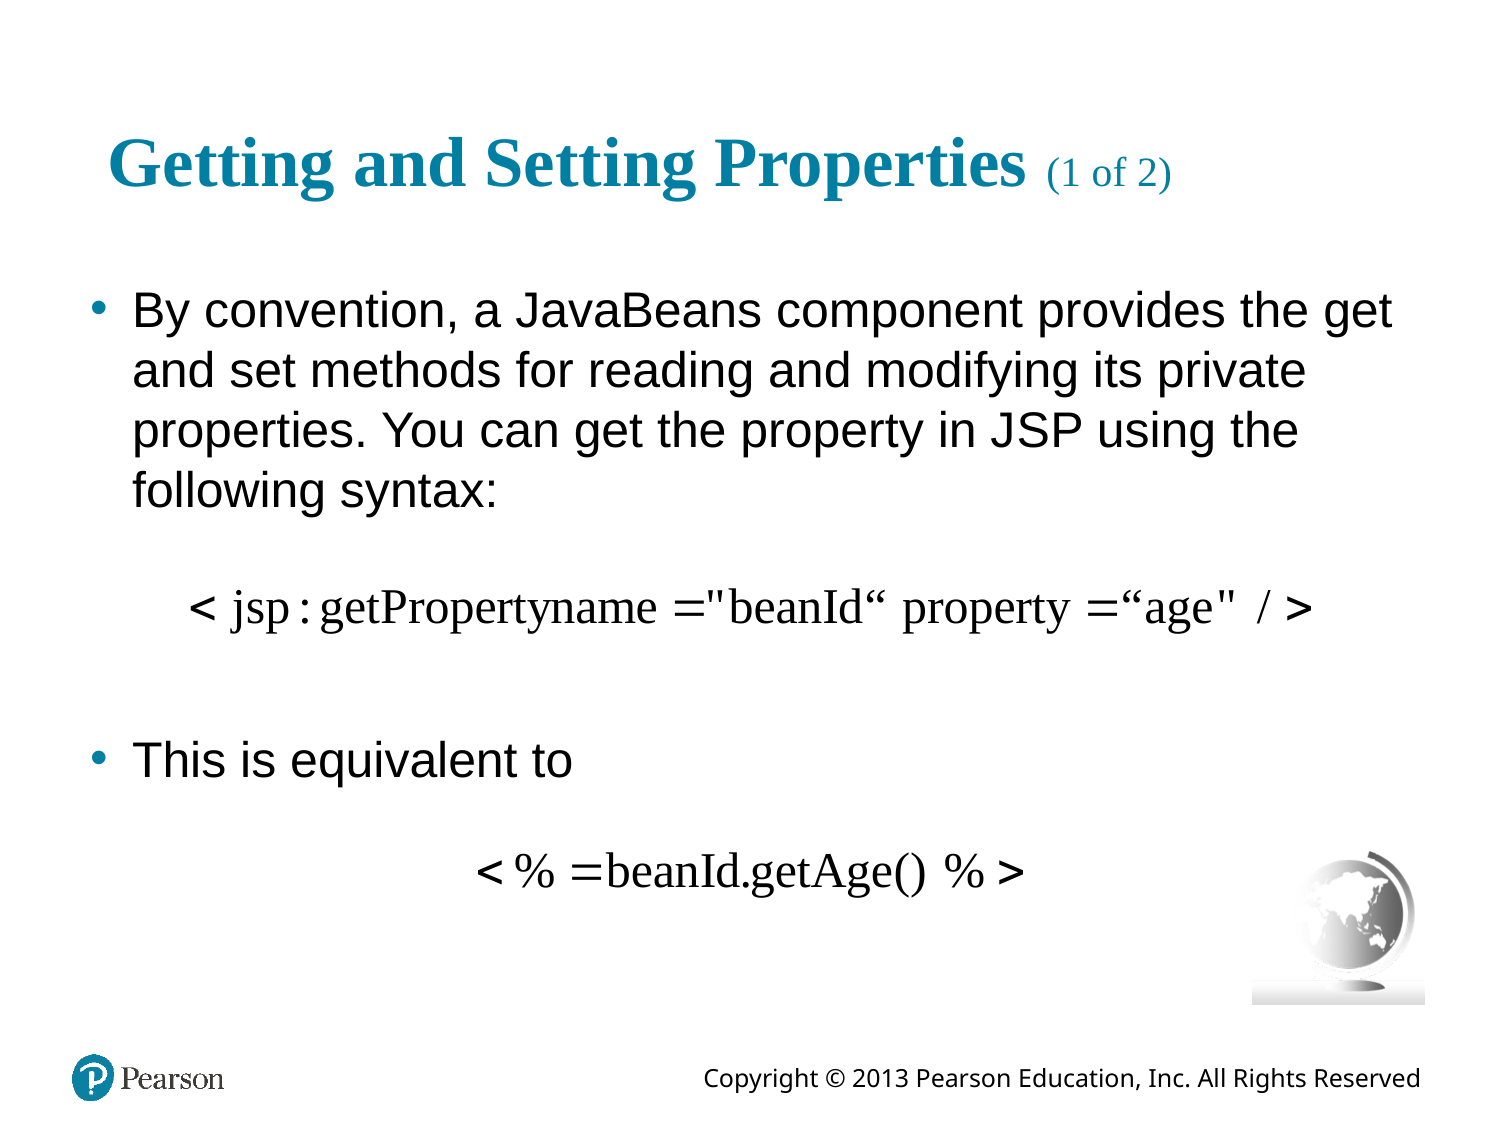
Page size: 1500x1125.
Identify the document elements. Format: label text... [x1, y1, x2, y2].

title Getting and Setting Properties (1 of 2) [75, 35, 1425, 216]
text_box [472, 847, 1028, 904]
picture [72, 1088, 82, 1101]
list This is equivalent to [75, 712, 1425, 775]
picture [81, 1063, 106, 1088]
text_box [185, 583, 1315, 641]
list By convention, a JavaBeans component provides the get and set methods for reading and modifying its private properties. You can get the property in J S P using the following syntax: [75, 262, 1425, 538]
picture [1252, 846, 1425, 1005]
picture [99, 1054, 224, 1101]
picture [72, 1054, 88, 1070]
